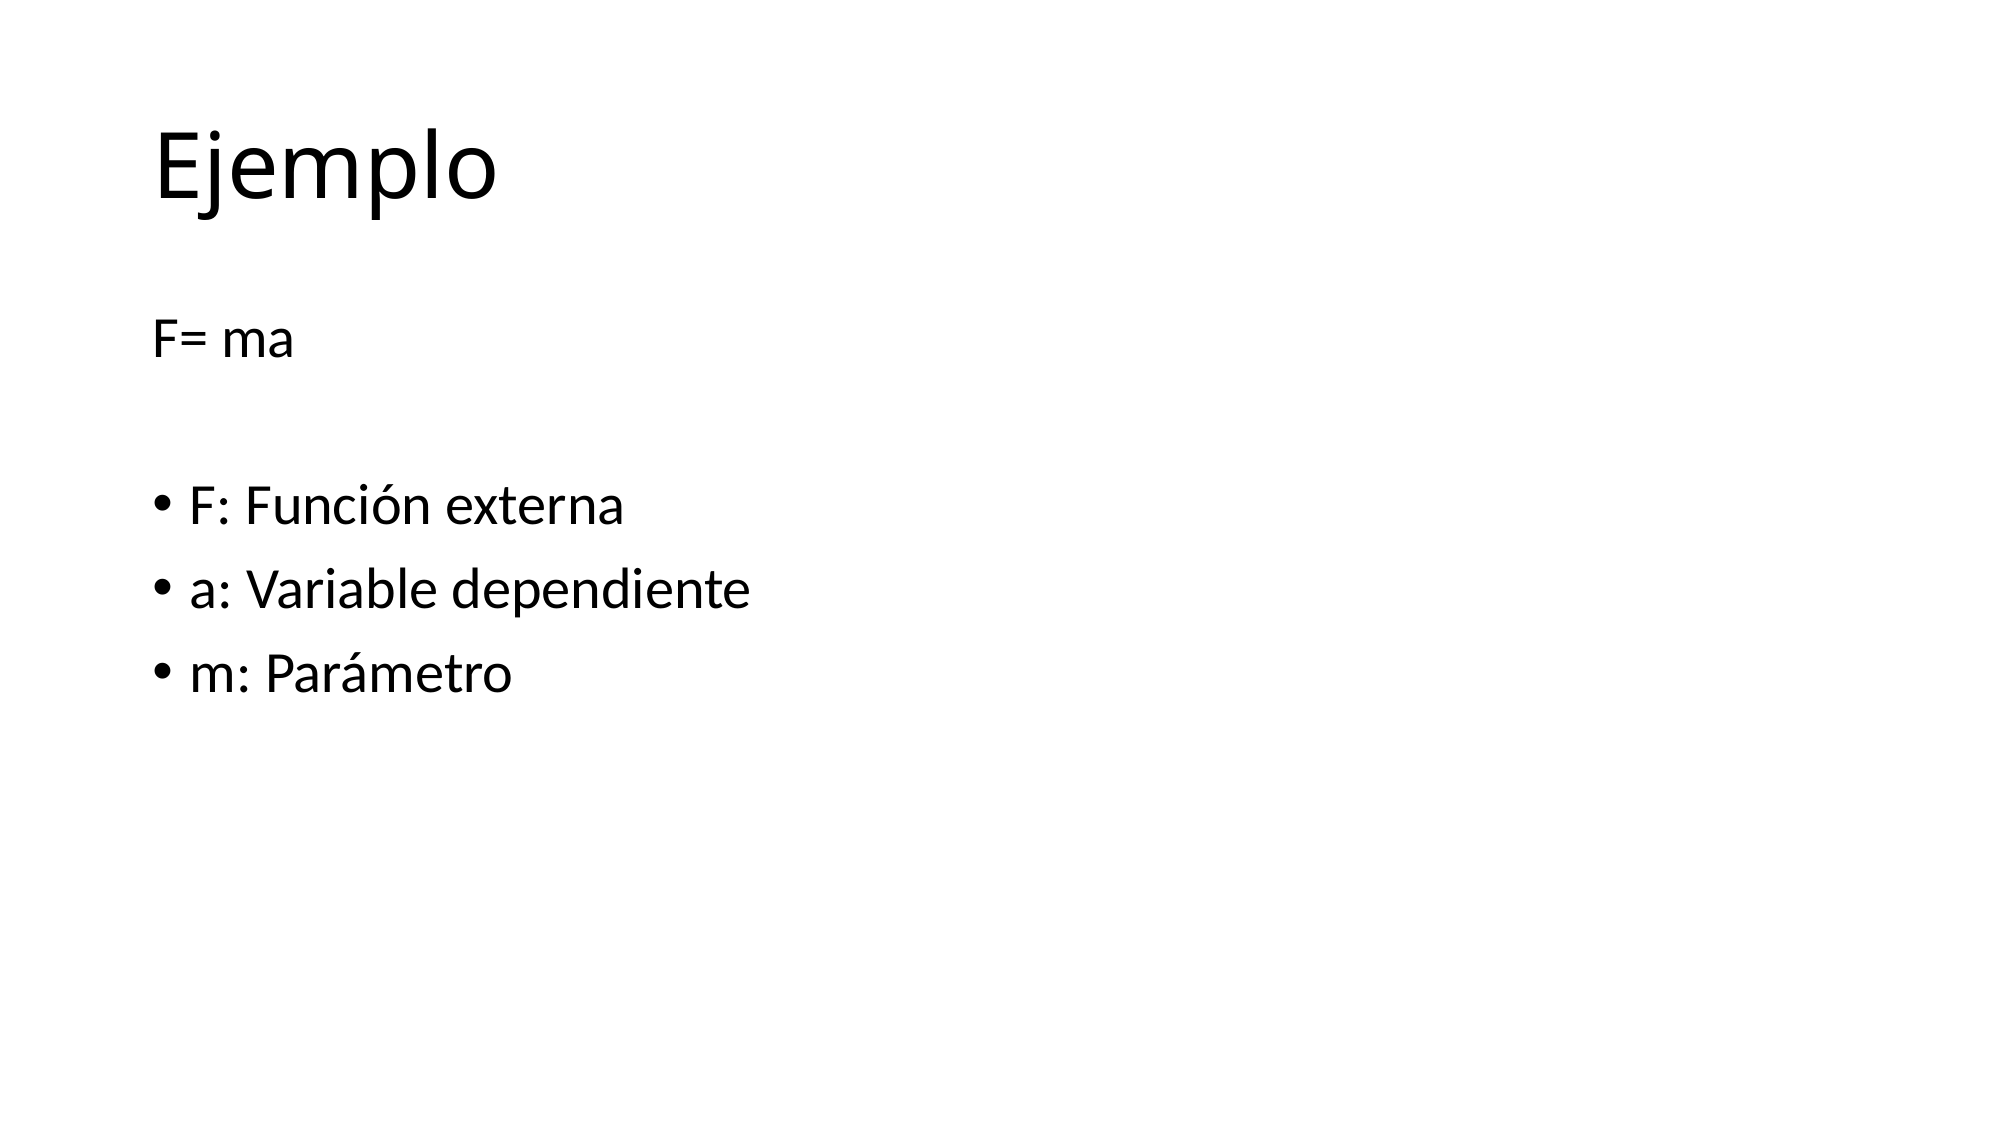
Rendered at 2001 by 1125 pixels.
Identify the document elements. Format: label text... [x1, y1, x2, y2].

title Ejemplo [137, 59, 1863, 278]
list F= ma F: Función externa a: Variable dependiente m: Parámetro [137, 299, 1863, 1014]
